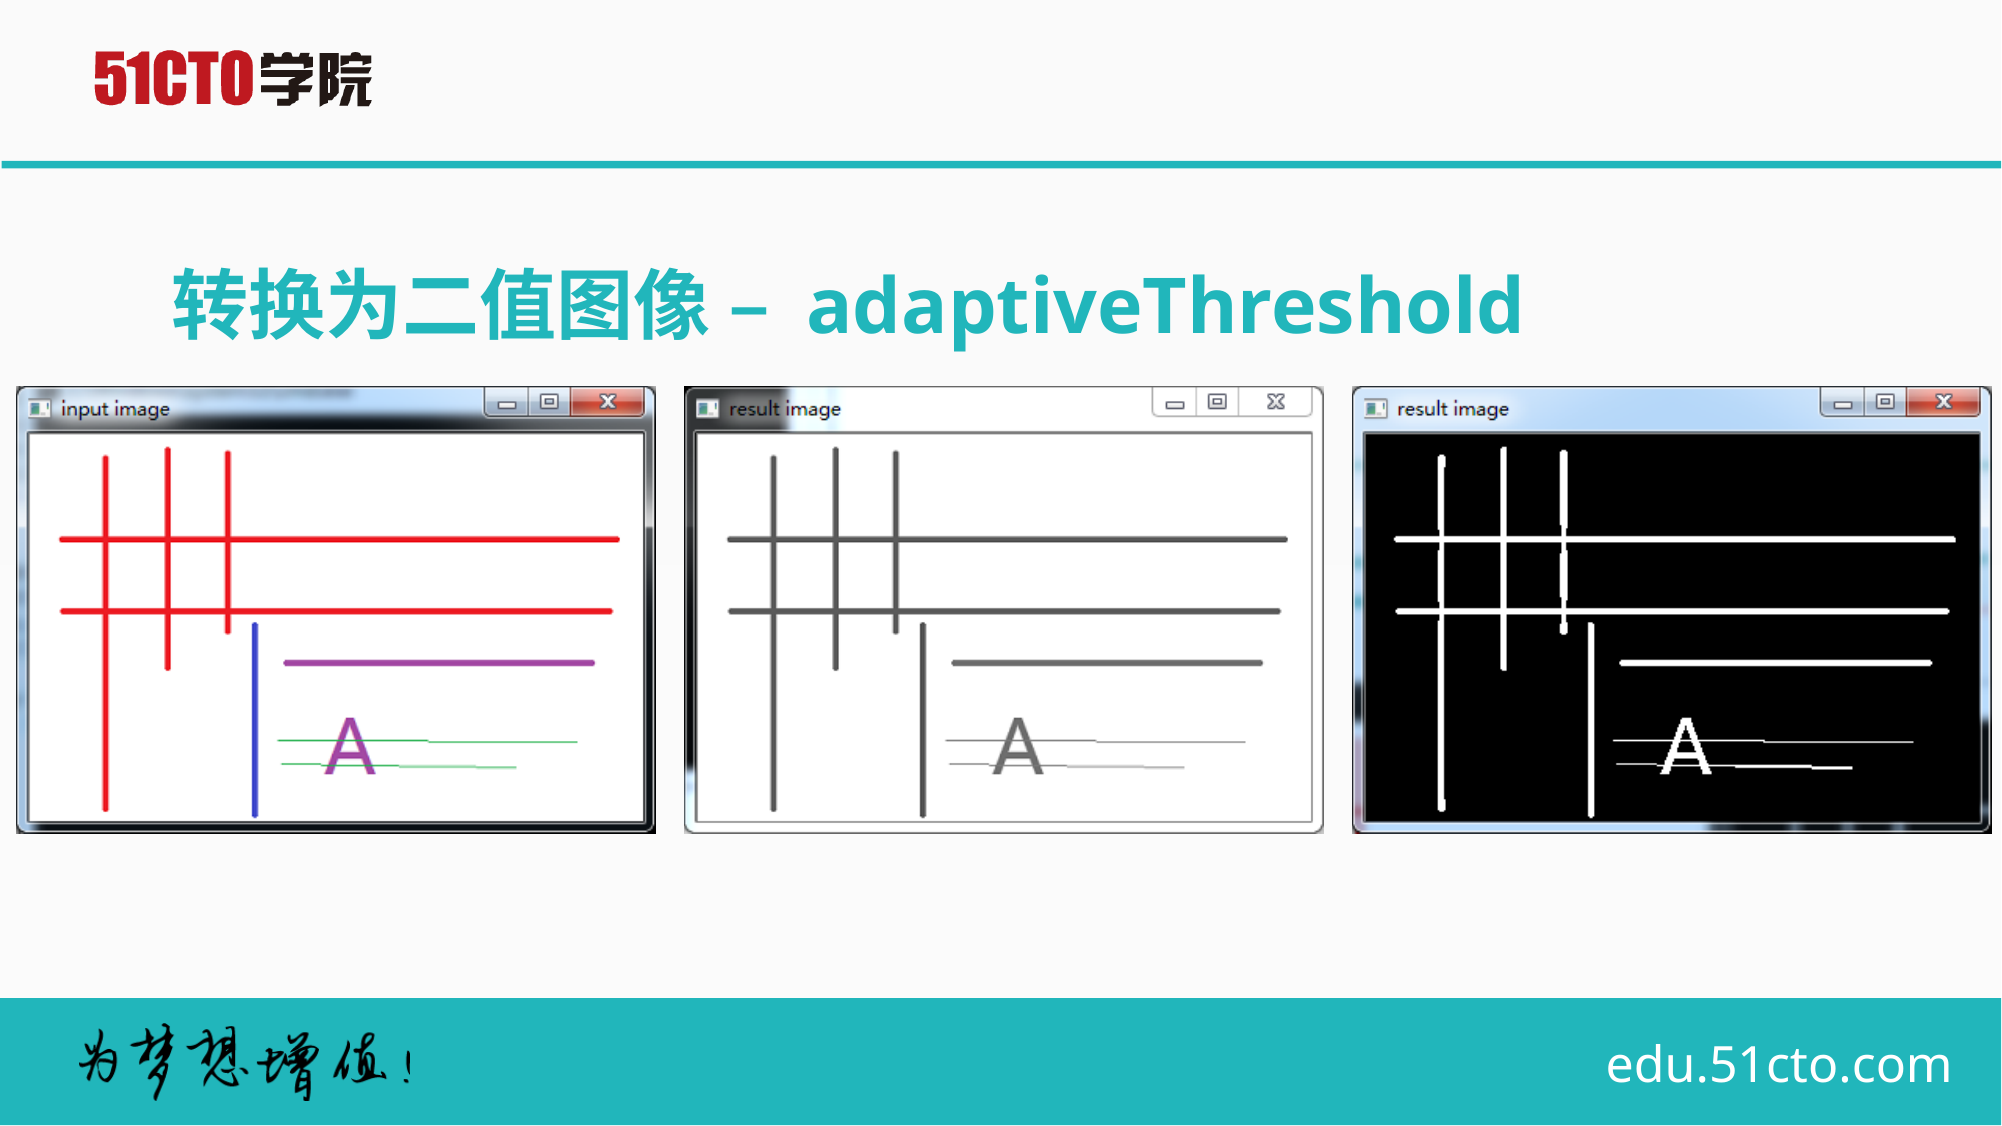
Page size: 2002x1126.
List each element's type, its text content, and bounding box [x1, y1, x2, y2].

picture [1351, 386, 1992, 834]
picture [15, 386, 656, 834]
picture [79, 1023, 410, 1101]
title 转换为二值图像 – adaptiveThreshold [156, 243, 1831, 362]
picture [90, 42, 375, 111]
picture [683, 386, 1324, 834]
